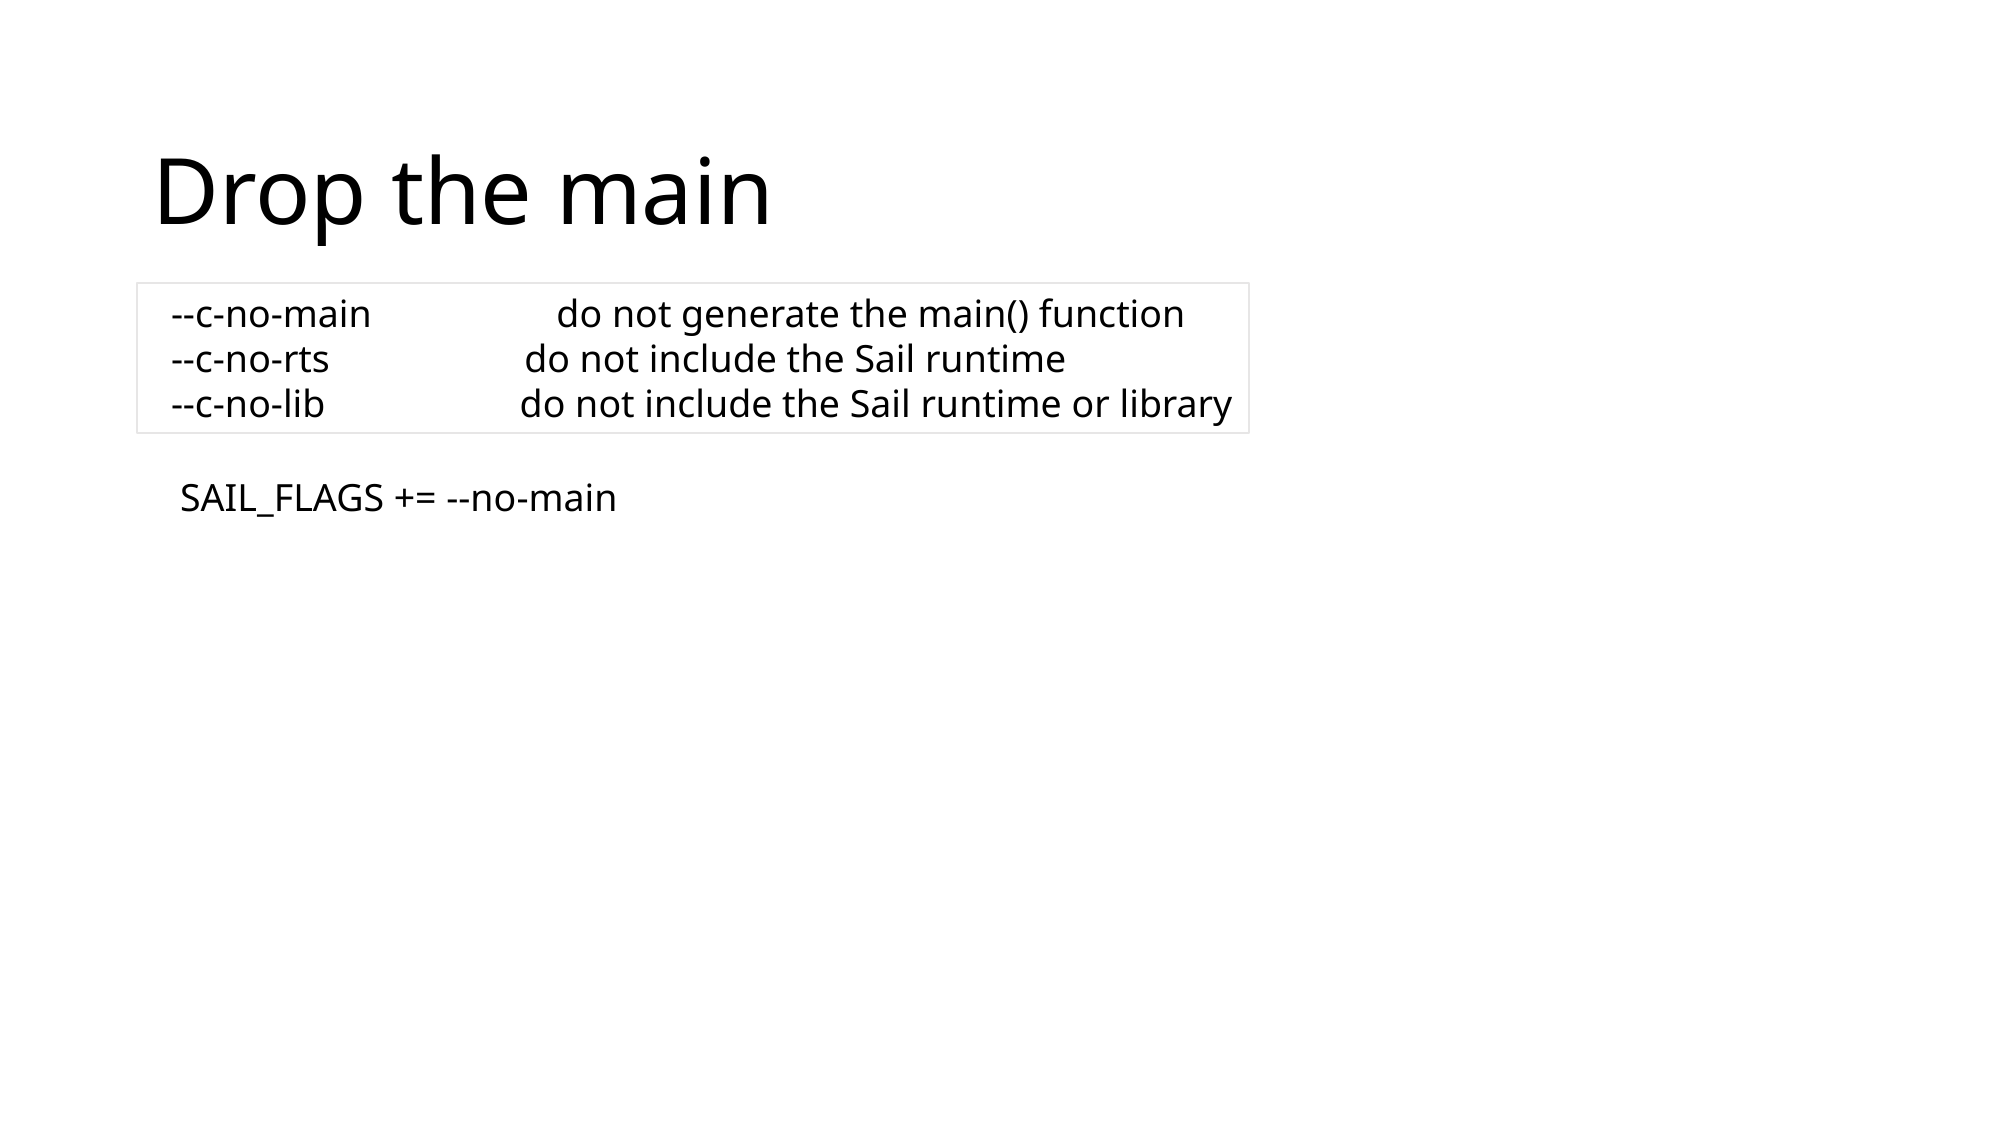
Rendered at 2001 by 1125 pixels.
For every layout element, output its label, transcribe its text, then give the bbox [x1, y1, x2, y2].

text_box SAIL_FLAGS += --no-main [165, 466, 633, 527]
title Drop the main [137, 85, 1863, 304]
text_box --c-no-main do not generate the main() function --c-no-rts do not include the Sail runtime --c-no-lib do not include the Sail runtime or library [136, 283, 1249, 433]
